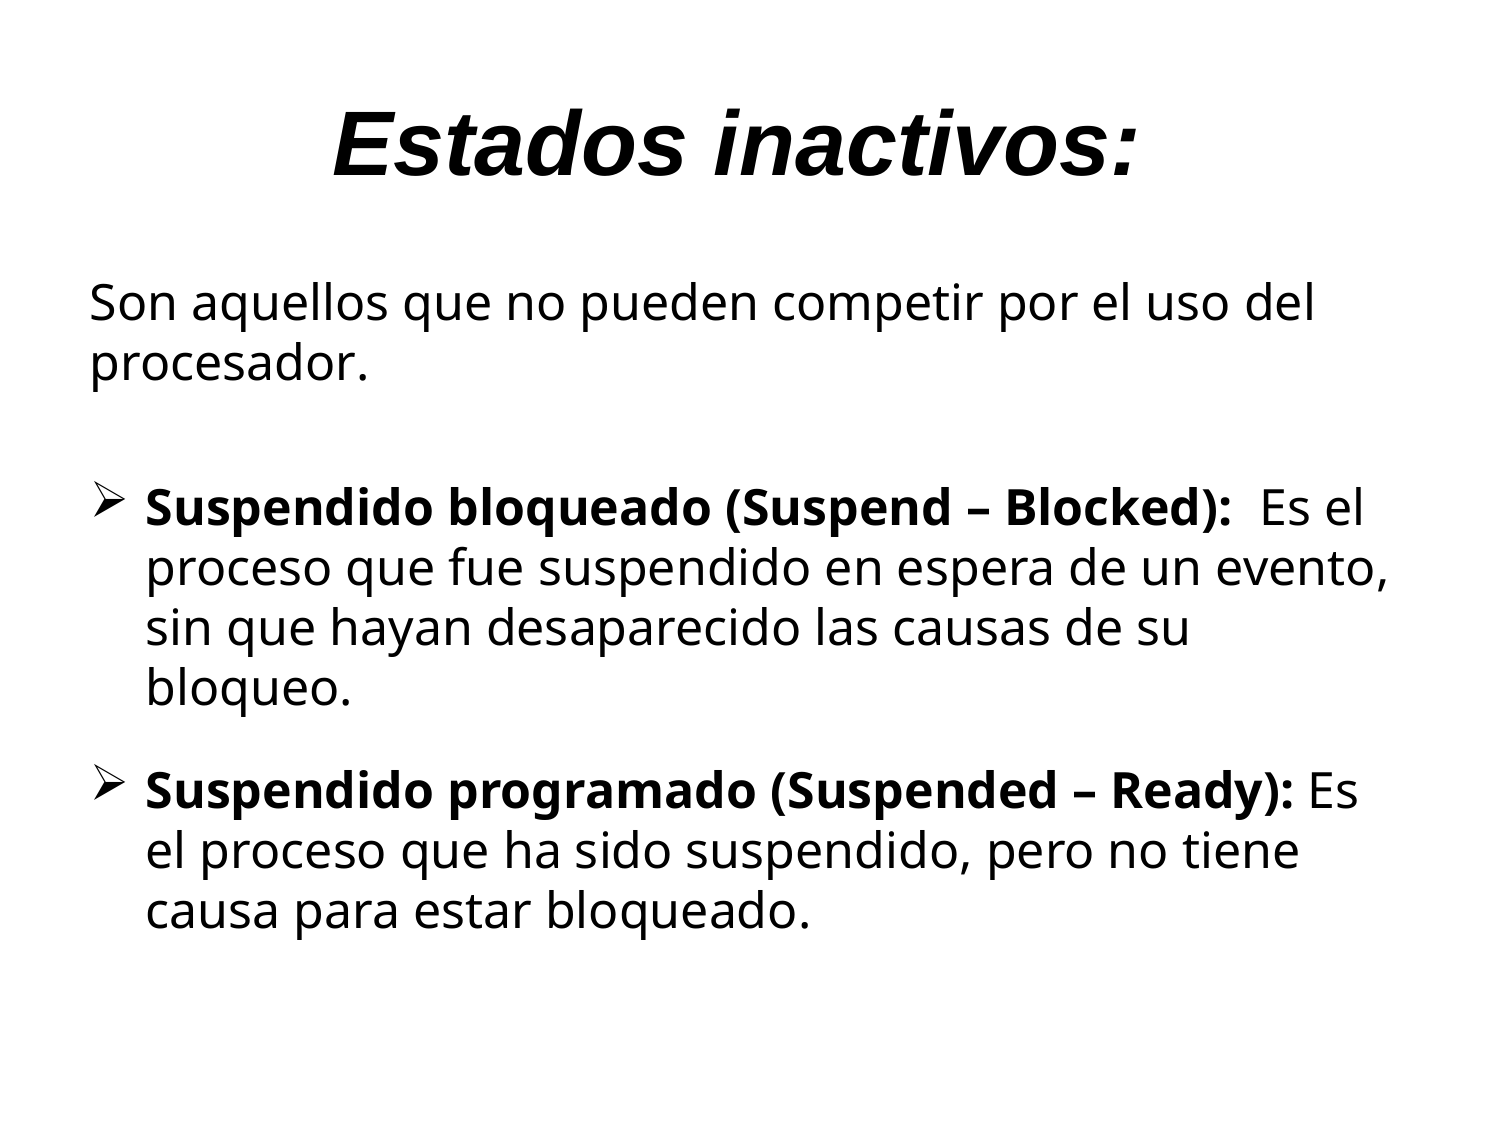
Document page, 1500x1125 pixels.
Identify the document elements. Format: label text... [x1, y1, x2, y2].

title Estados inactivos: [75, 45, 1425, 233]
list Son aquellos que no pueden competir por el uso del procesador. Suspendido bloqueado (Suspend – Blocked): Es el proceso que fue suspendido en espera de un evento, sin que hayan desaparecido las causas de su bloqueo. Suspendido programado (Suspended – Ready): Es el proceso que ha sido suspendido, pero no tiene causa para estar bloqueado. [75, 262, 1425, 1005]
